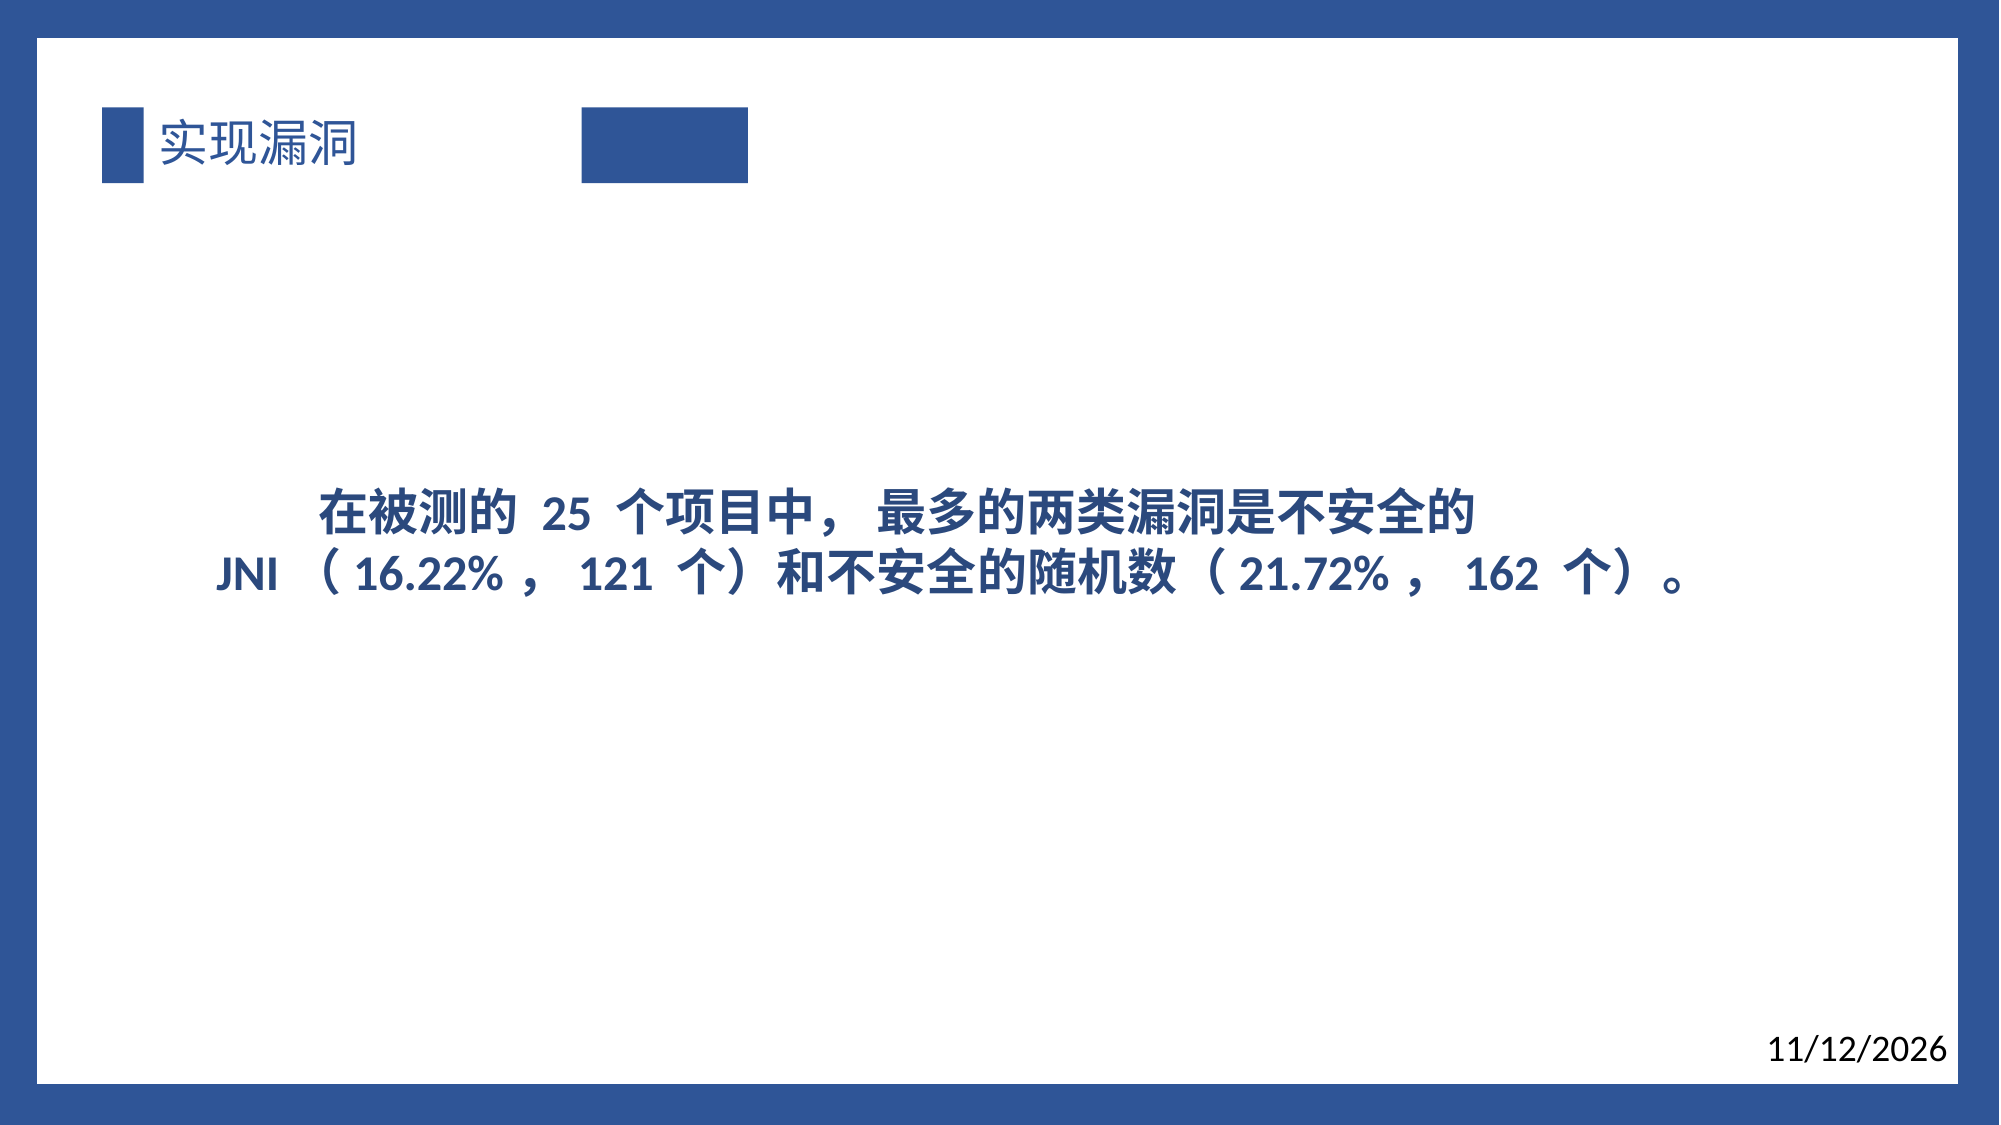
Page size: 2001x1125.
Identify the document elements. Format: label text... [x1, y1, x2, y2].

text_box 在被测的 25 个项目中， 最多的两类漏洞是不安全的 JNI（16.22%，121 个）和不安全的随机数（21.72%，162 个）。 [201, 473, 1752, 608]
text_box 2017/1/7 [1751, 1016, 2000, 1077]
title 实现漏洞 [143, 107, 582, 184]
